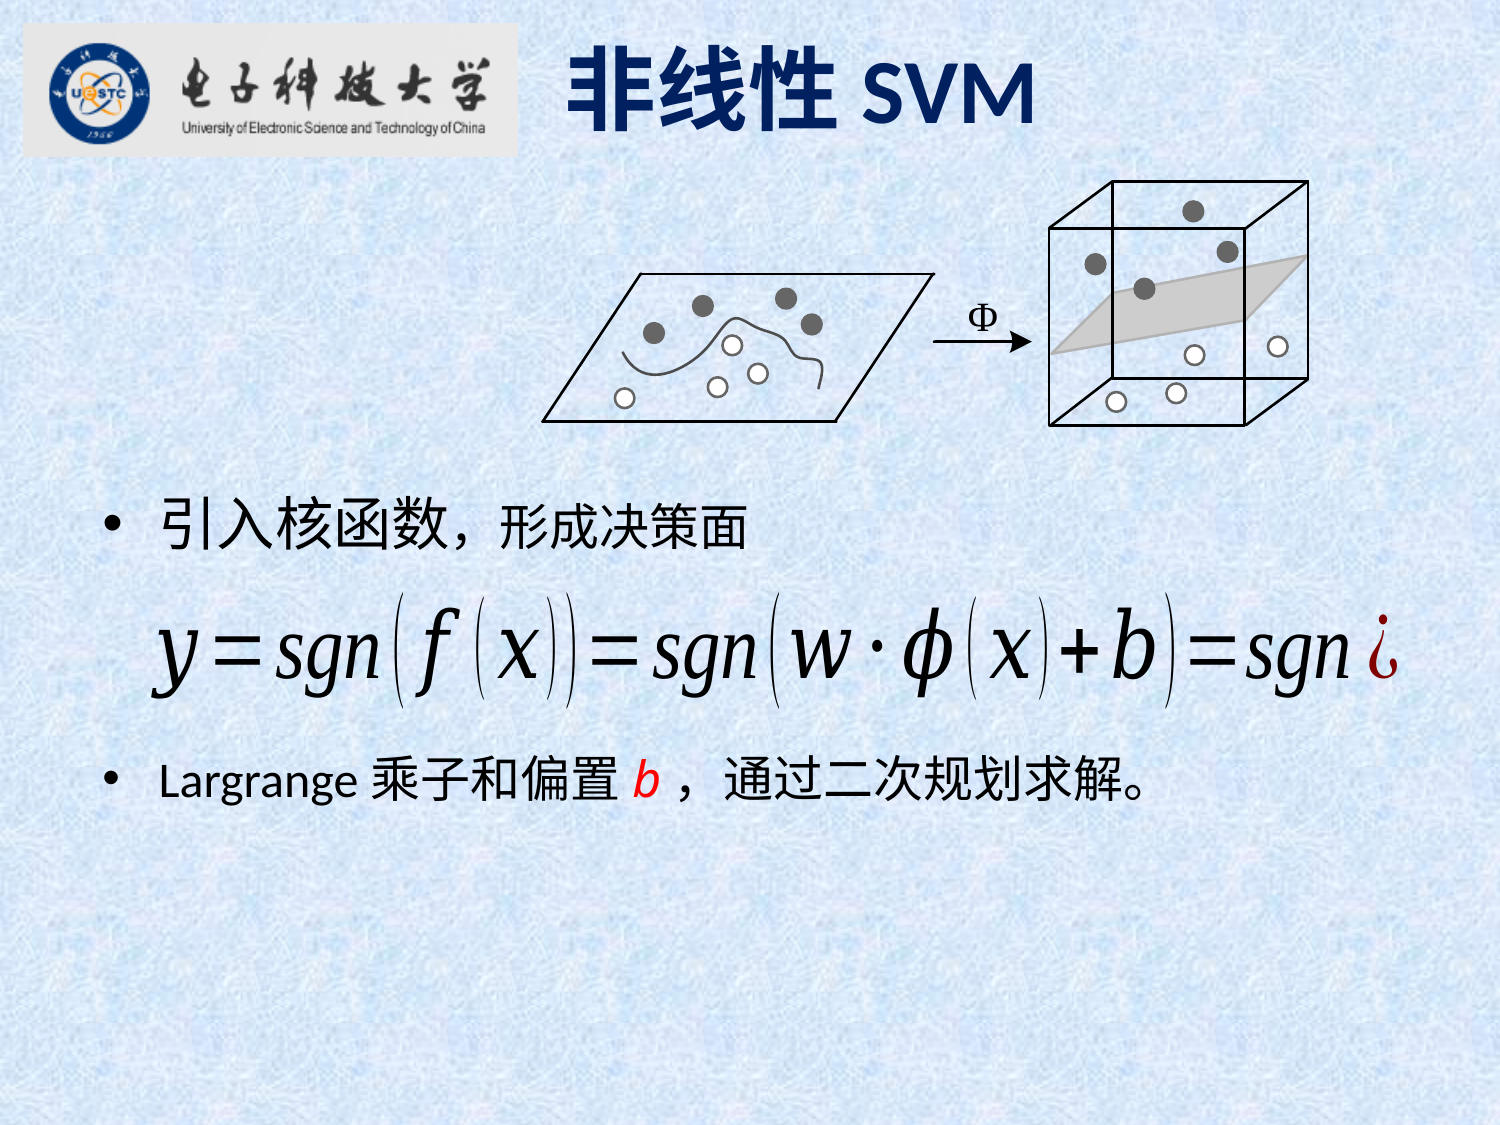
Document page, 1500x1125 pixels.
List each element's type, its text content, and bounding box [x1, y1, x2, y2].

picture [0, 0, 1500, 1125]
title 非线性SVM [549, 24, 1400, 175]
